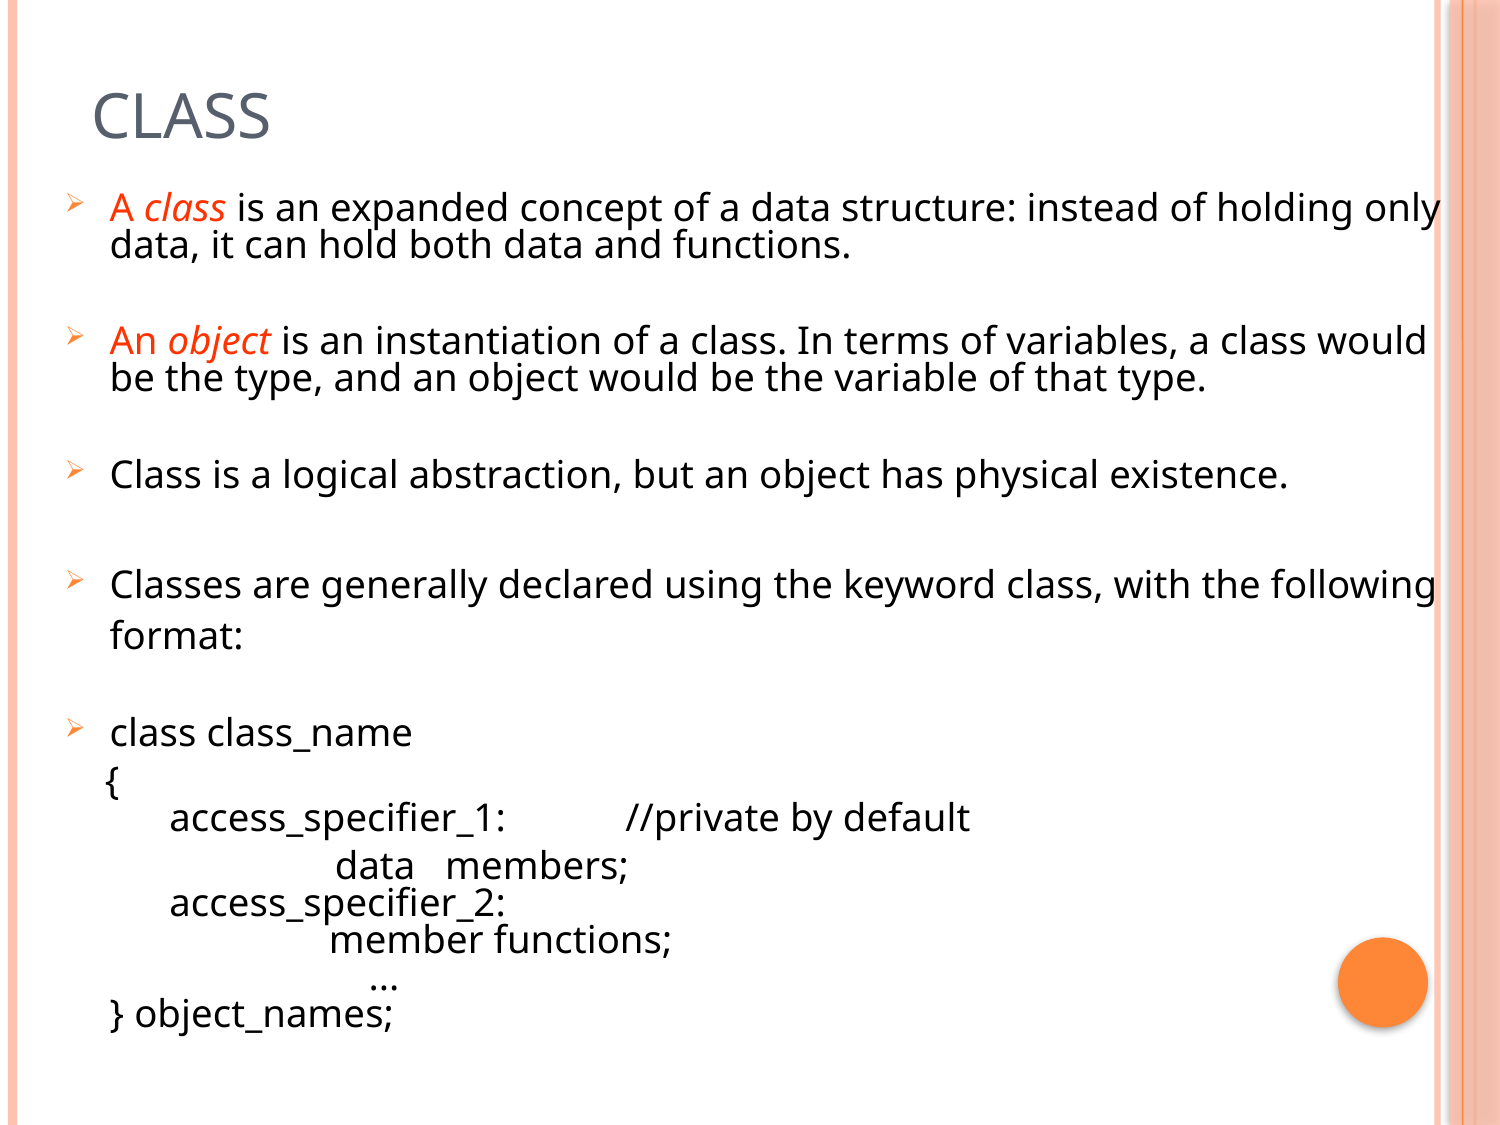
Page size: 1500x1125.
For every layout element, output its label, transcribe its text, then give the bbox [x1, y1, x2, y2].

title Class [76, 30, 1302, 159]
list A class is an expanded concept of a data structure: instead of holding only data, it can hold both data and functions. An object is an instantiation of a class. In terms of variables, a class would be the type, and an object would be the variable of that type. Class is a logical abstraction, but an object has physical existence. Classes are generally declared using the keyword class, with the following format: class class_name { access_specifier_1: //private by default data members; access_specifier_2: member functions; ... } object_names; [50, 184, 1463, 1088]
